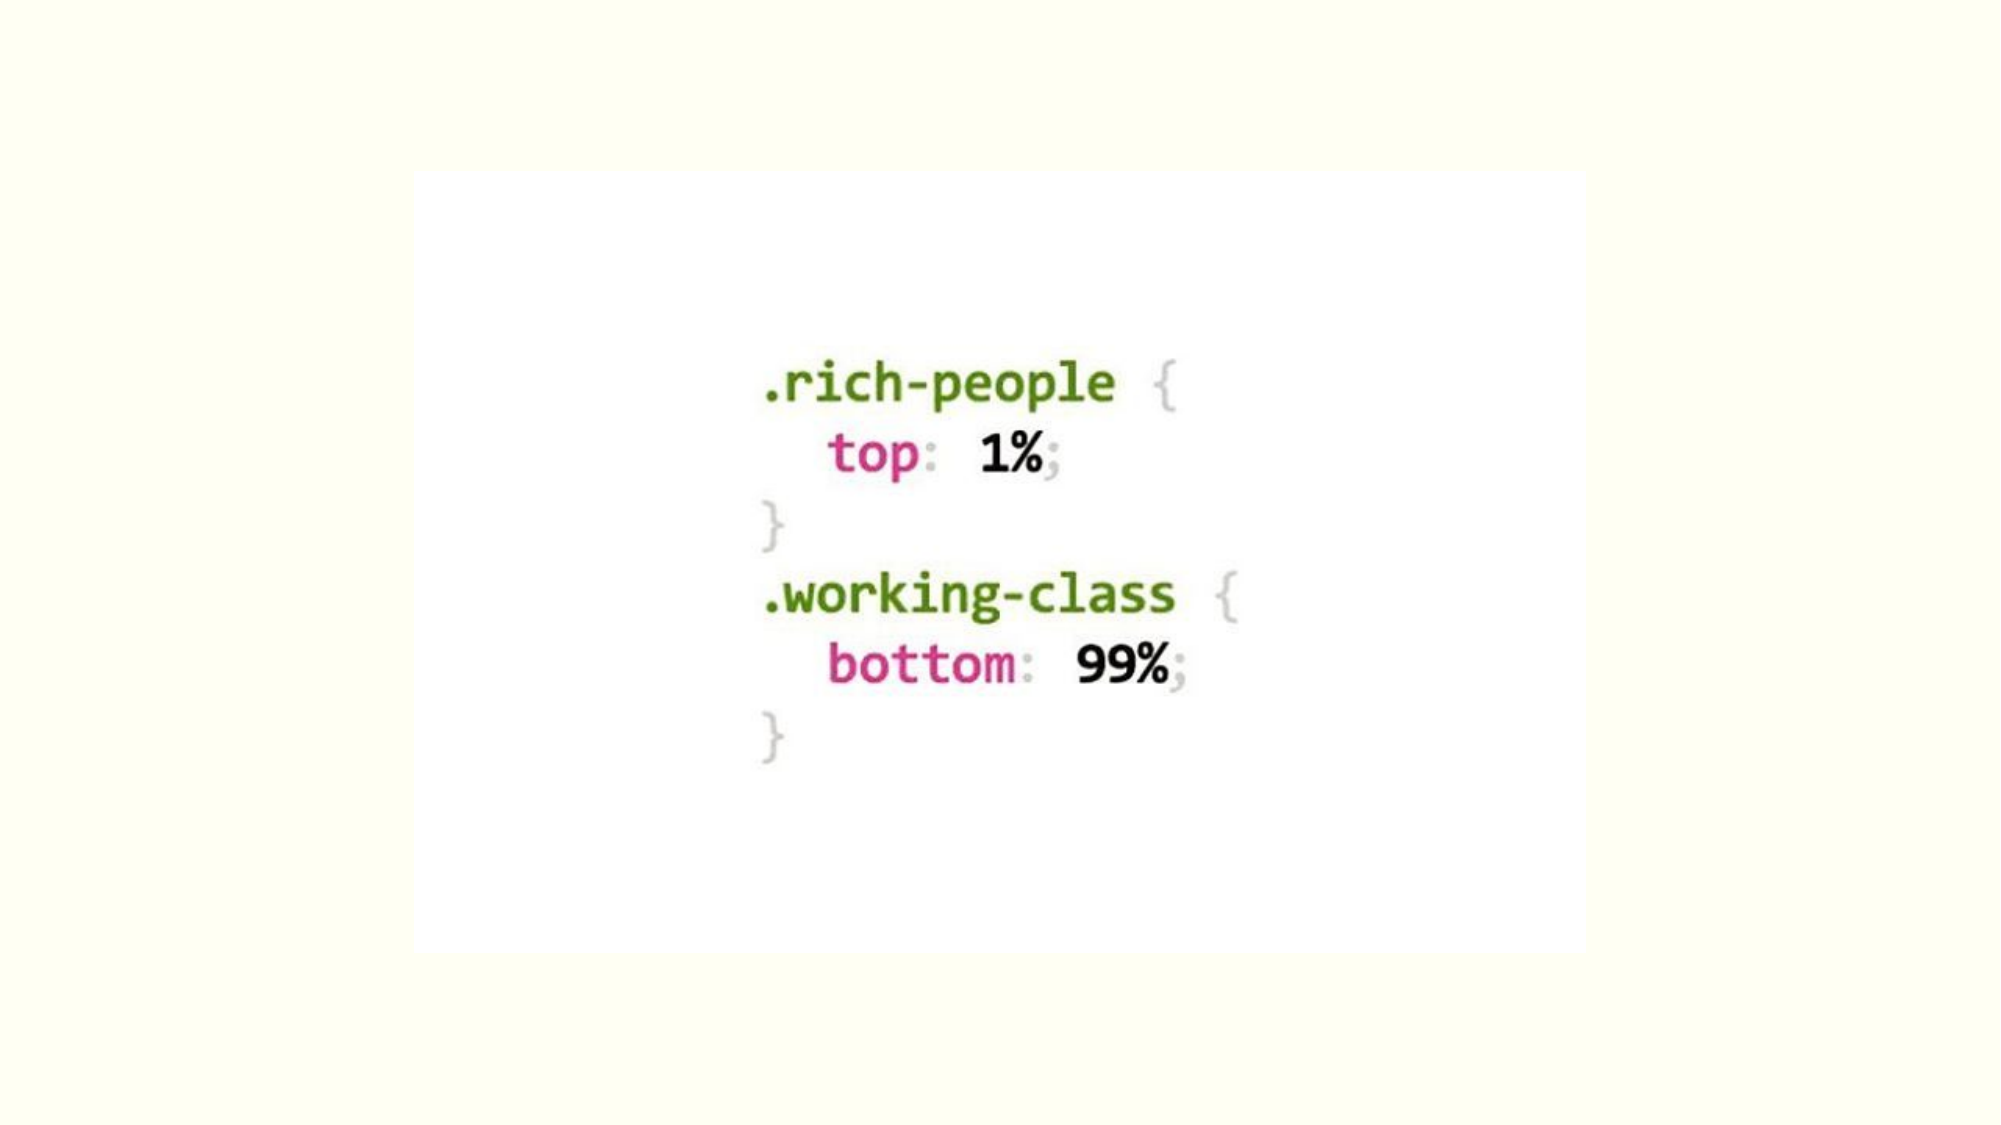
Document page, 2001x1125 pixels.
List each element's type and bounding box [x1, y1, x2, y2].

picture [413, 171, 1586, 954]
